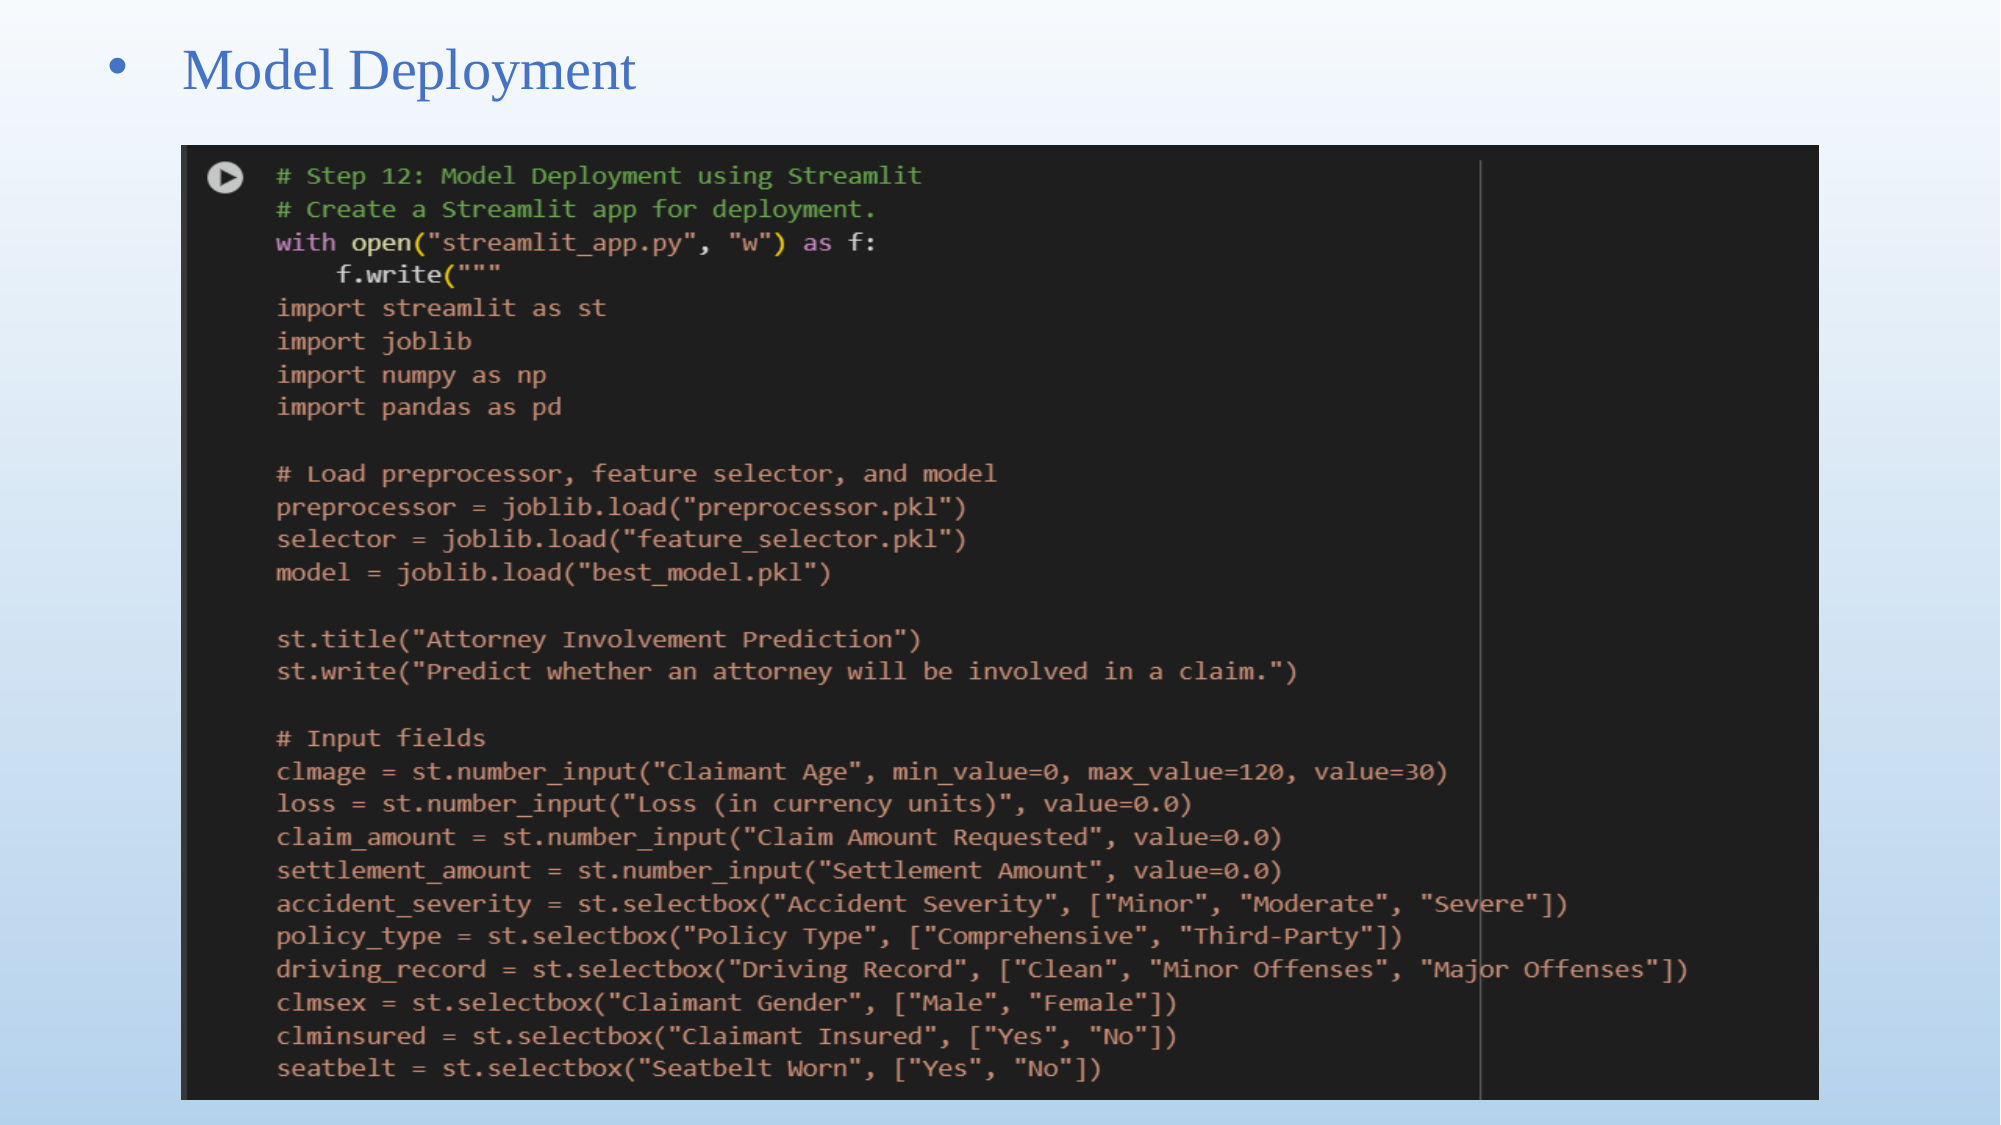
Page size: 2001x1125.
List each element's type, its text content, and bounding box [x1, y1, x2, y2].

text_box Model Deployment [92, 63, 1093, 109]
picture [181, 145, 1819, 1100]
